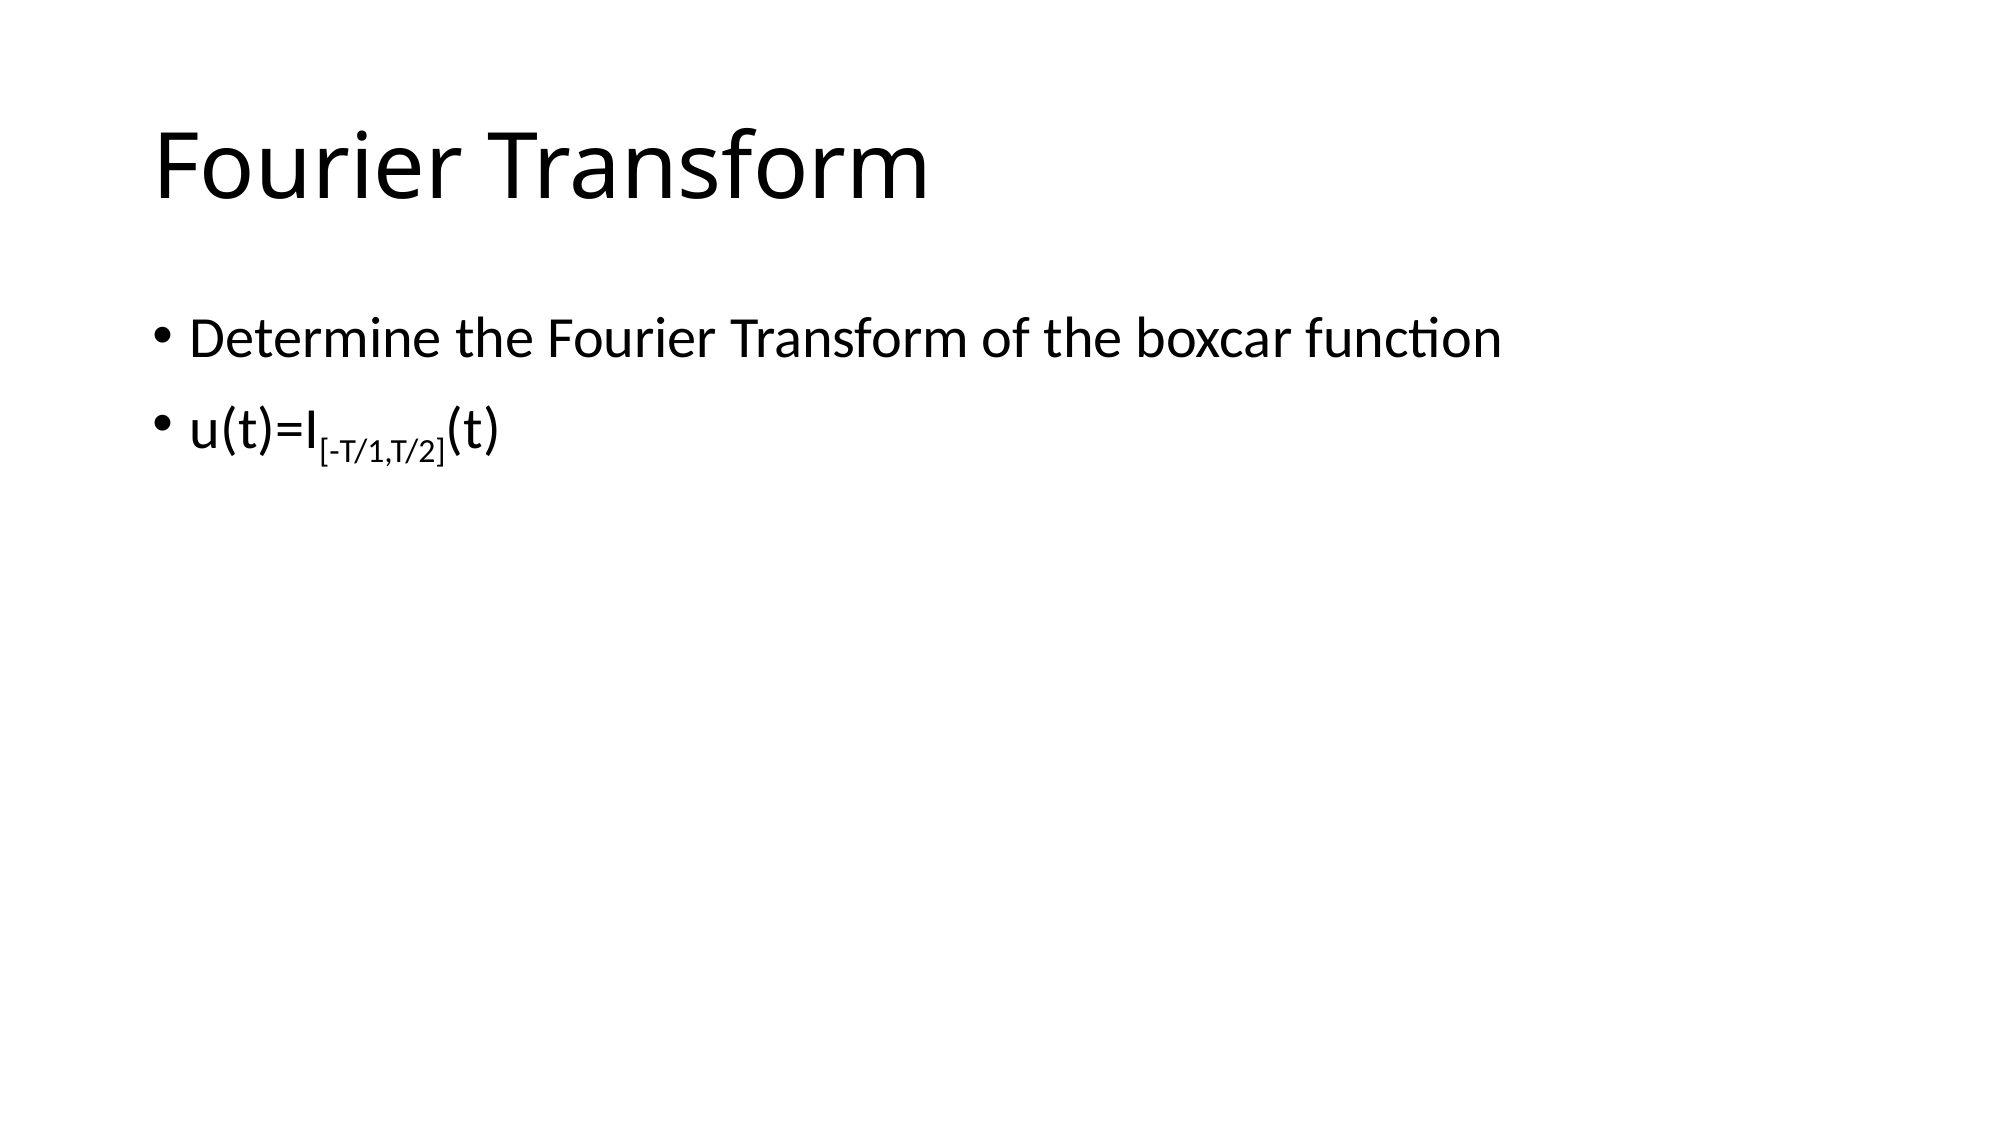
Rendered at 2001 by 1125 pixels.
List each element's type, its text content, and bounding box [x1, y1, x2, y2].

list Determine the Fourier Transform of the boxcar function u(t)=I[-T/1,T/2](t) [137, 299, 1863, 1014]
title Fourier Transform [137, 59, 1863, 278]
